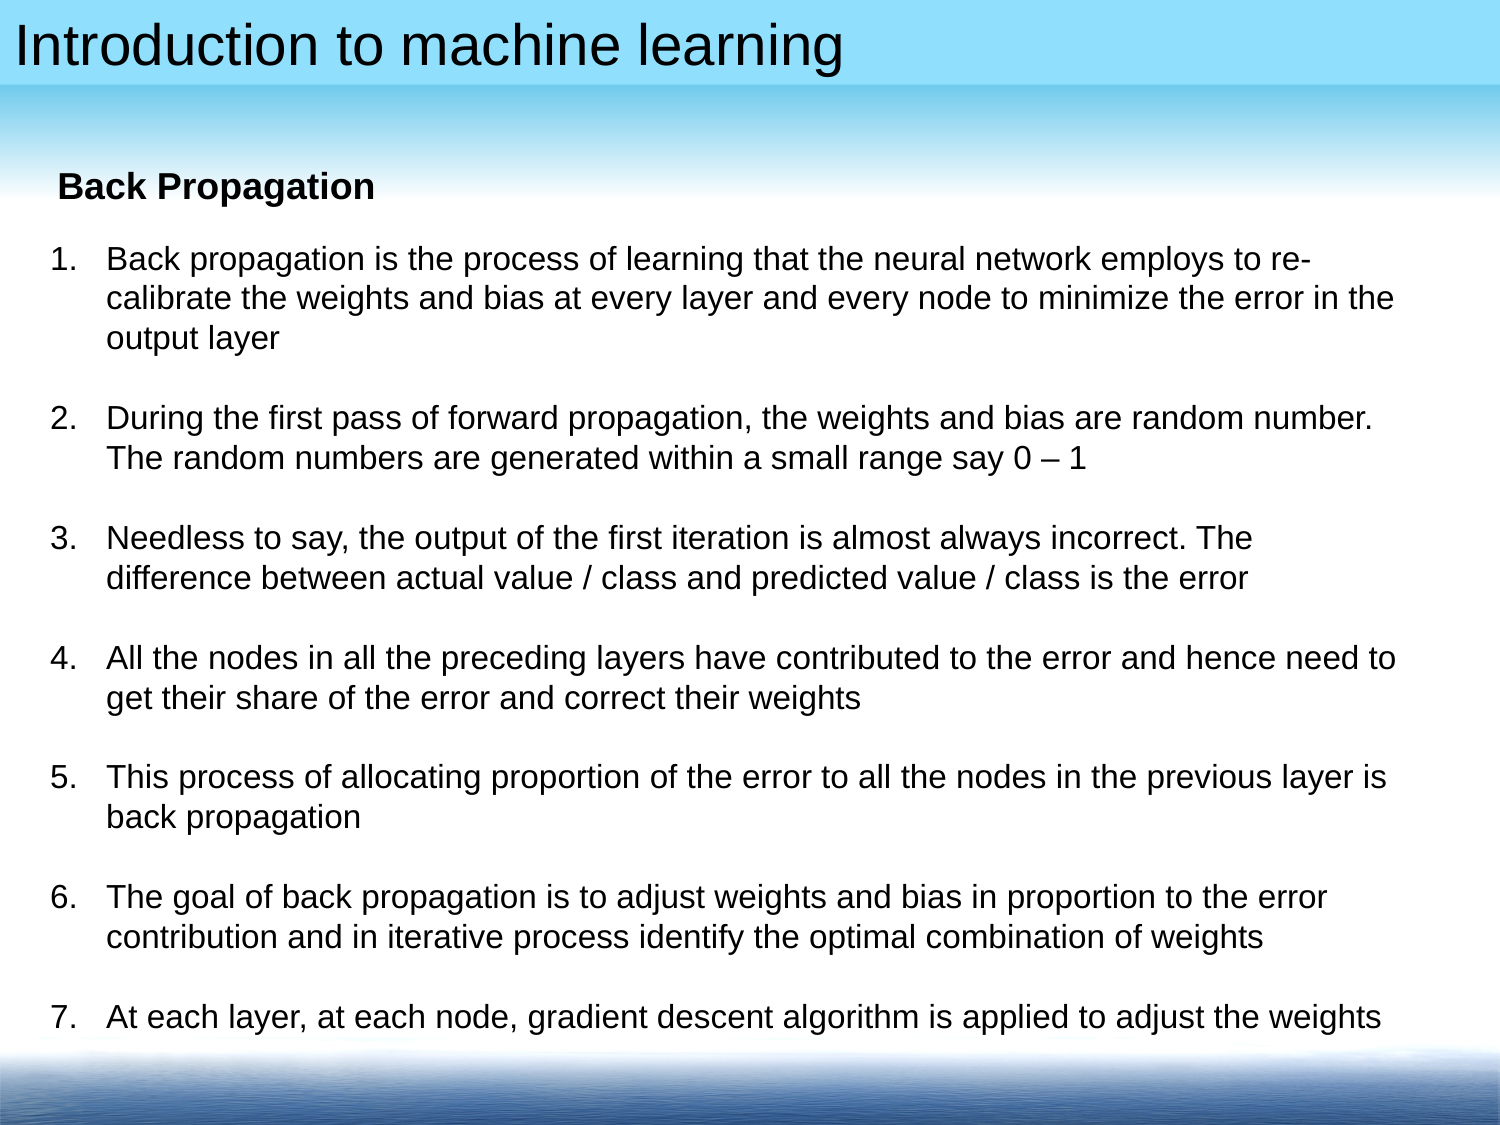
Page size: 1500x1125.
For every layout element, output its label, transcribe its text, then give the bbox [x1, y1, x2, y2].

text_box Back propagation is the process of learning that the neural network employs to re-calibrate the weights and bias at every layer and every node to minimize the error in the output layer During the first pass of forward propagation, the weights and bias are random number. The random numbers are generated within a small range say 0 – 1 Needless to say, the output of the first iteration is almost always incorrect. The difference between actual value / class and predicted value / class is the error All the nodes in all the preceding layers have contributed to the error and hence need to get their share of the error and correct their weights This process of allocating proportion of the error to all the nodes in the previous layer is back propagation The goal of back propagation is to adjust weights and bias in proportion to the error contribution and in iterative process identify the optimal combination of weights At each layer, at each node, gradient descent algorithm is applied to adjust the weights [35, 229, 1425, 1043]
text_box Back Propagation [42, 154, 1418, 215]
picture [0, 1037, 1500, 1125]
